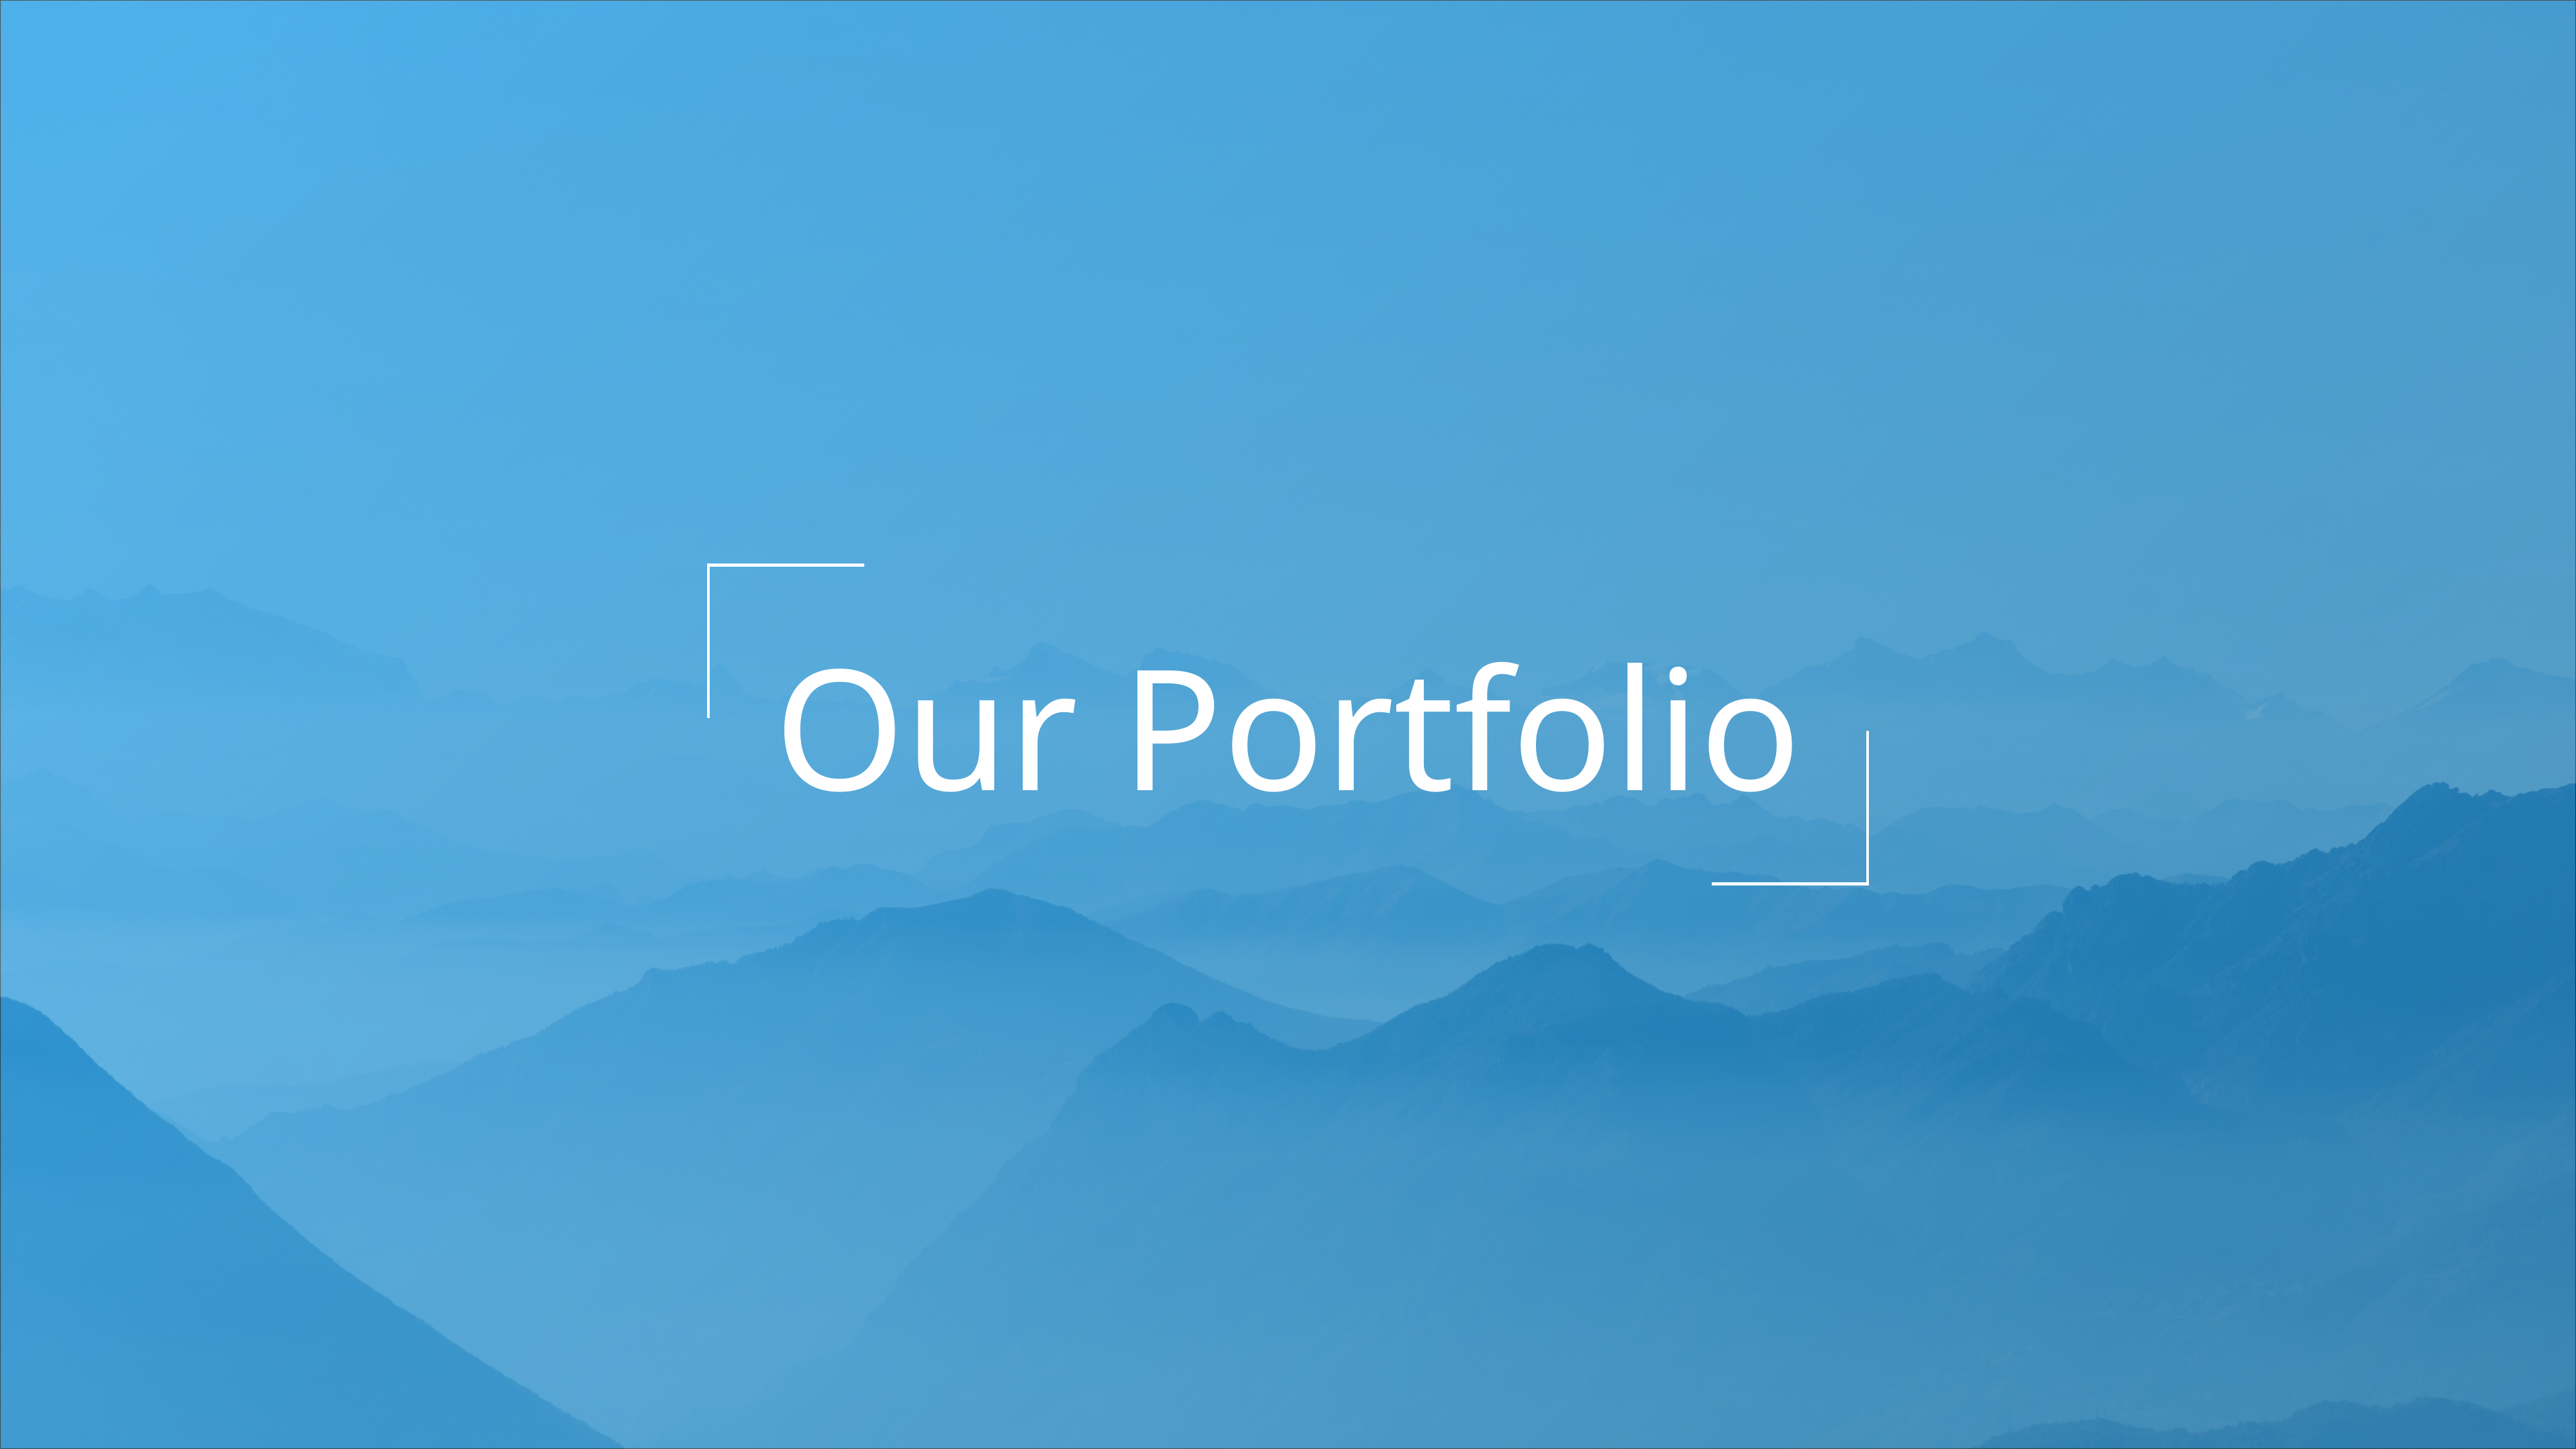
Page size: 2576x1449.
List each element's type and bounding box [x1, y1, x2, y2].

picture [0, 0, 2576, 1449]
text_box [708, 564, 1868, 886]
